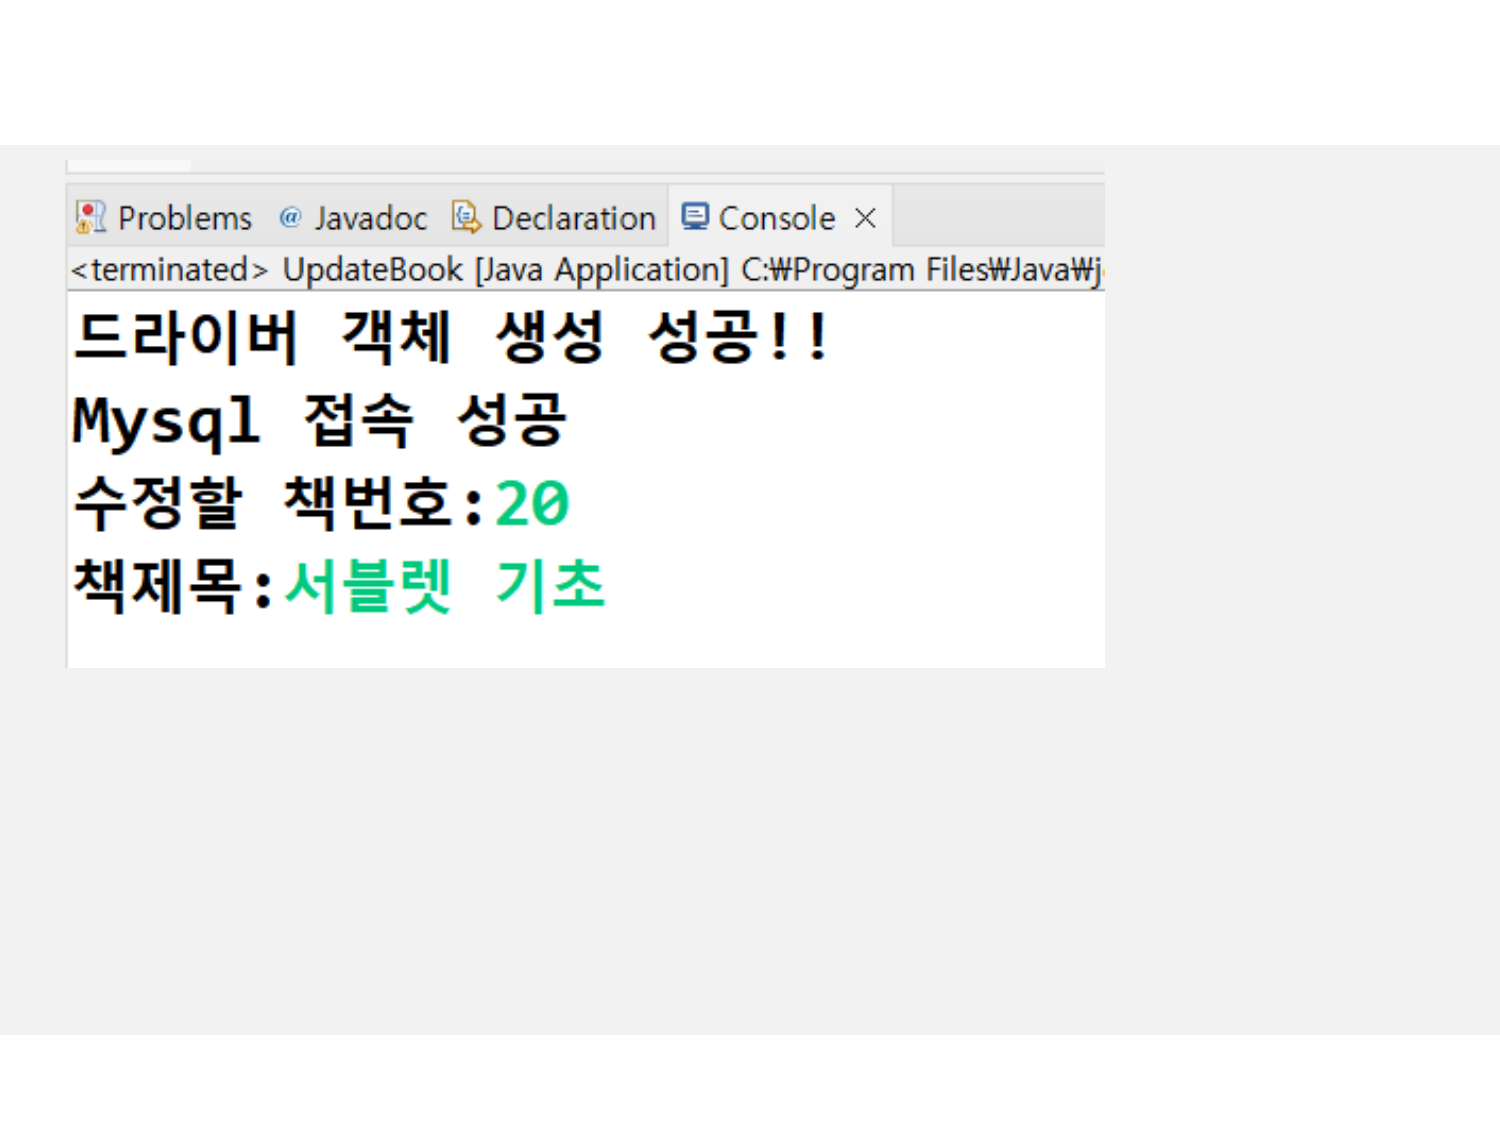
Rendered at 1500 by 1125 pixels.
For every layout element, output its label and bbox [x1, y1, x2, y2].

picture [64, 160, 1105, 669]
